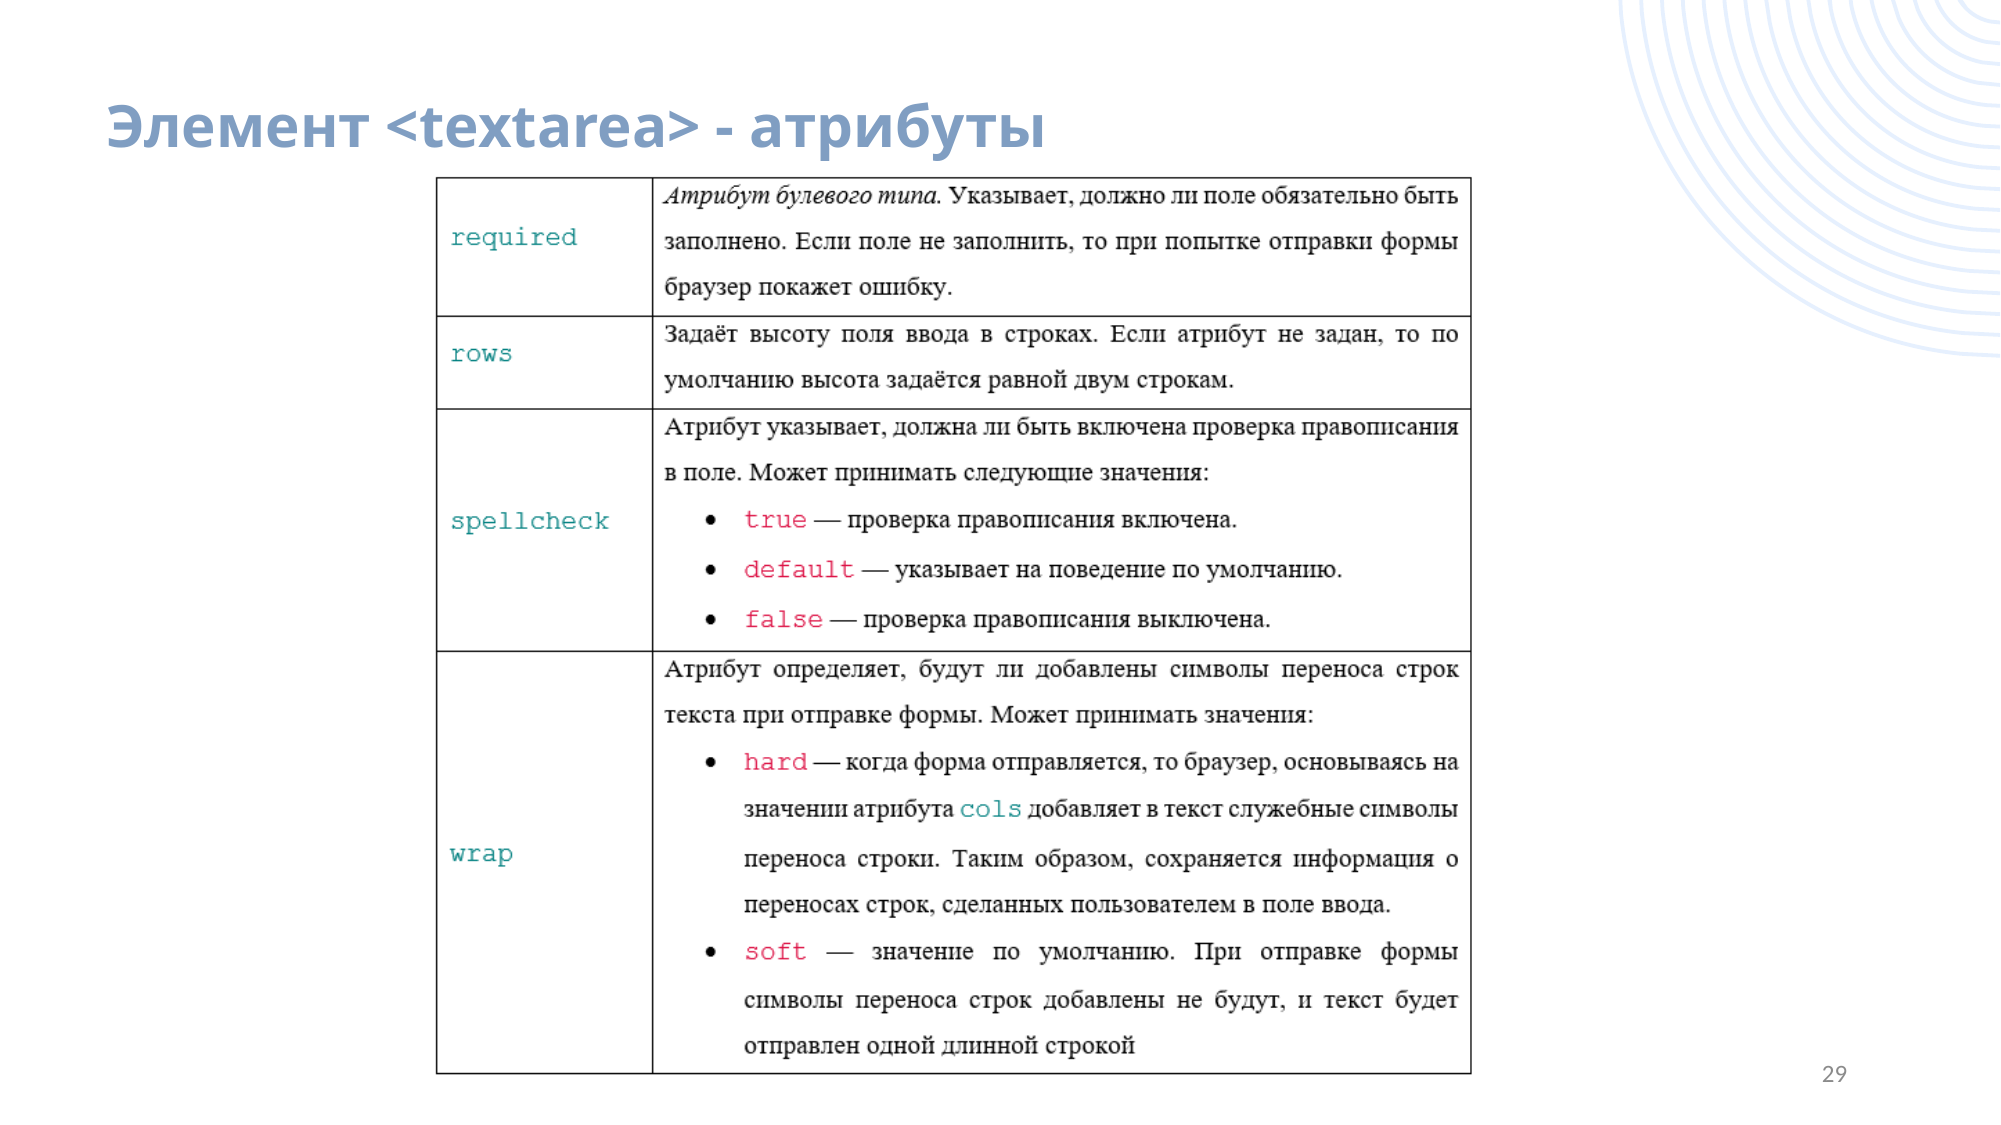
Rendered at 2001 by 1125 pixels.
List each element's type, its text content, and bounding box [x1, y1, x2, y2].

slide_number 29 [1412, 1042, 1863, 1103]
title Элемент <textarea> - атрибуты [91, 79, 1817, 170]
picture [432, 169, 1476, 1080]
